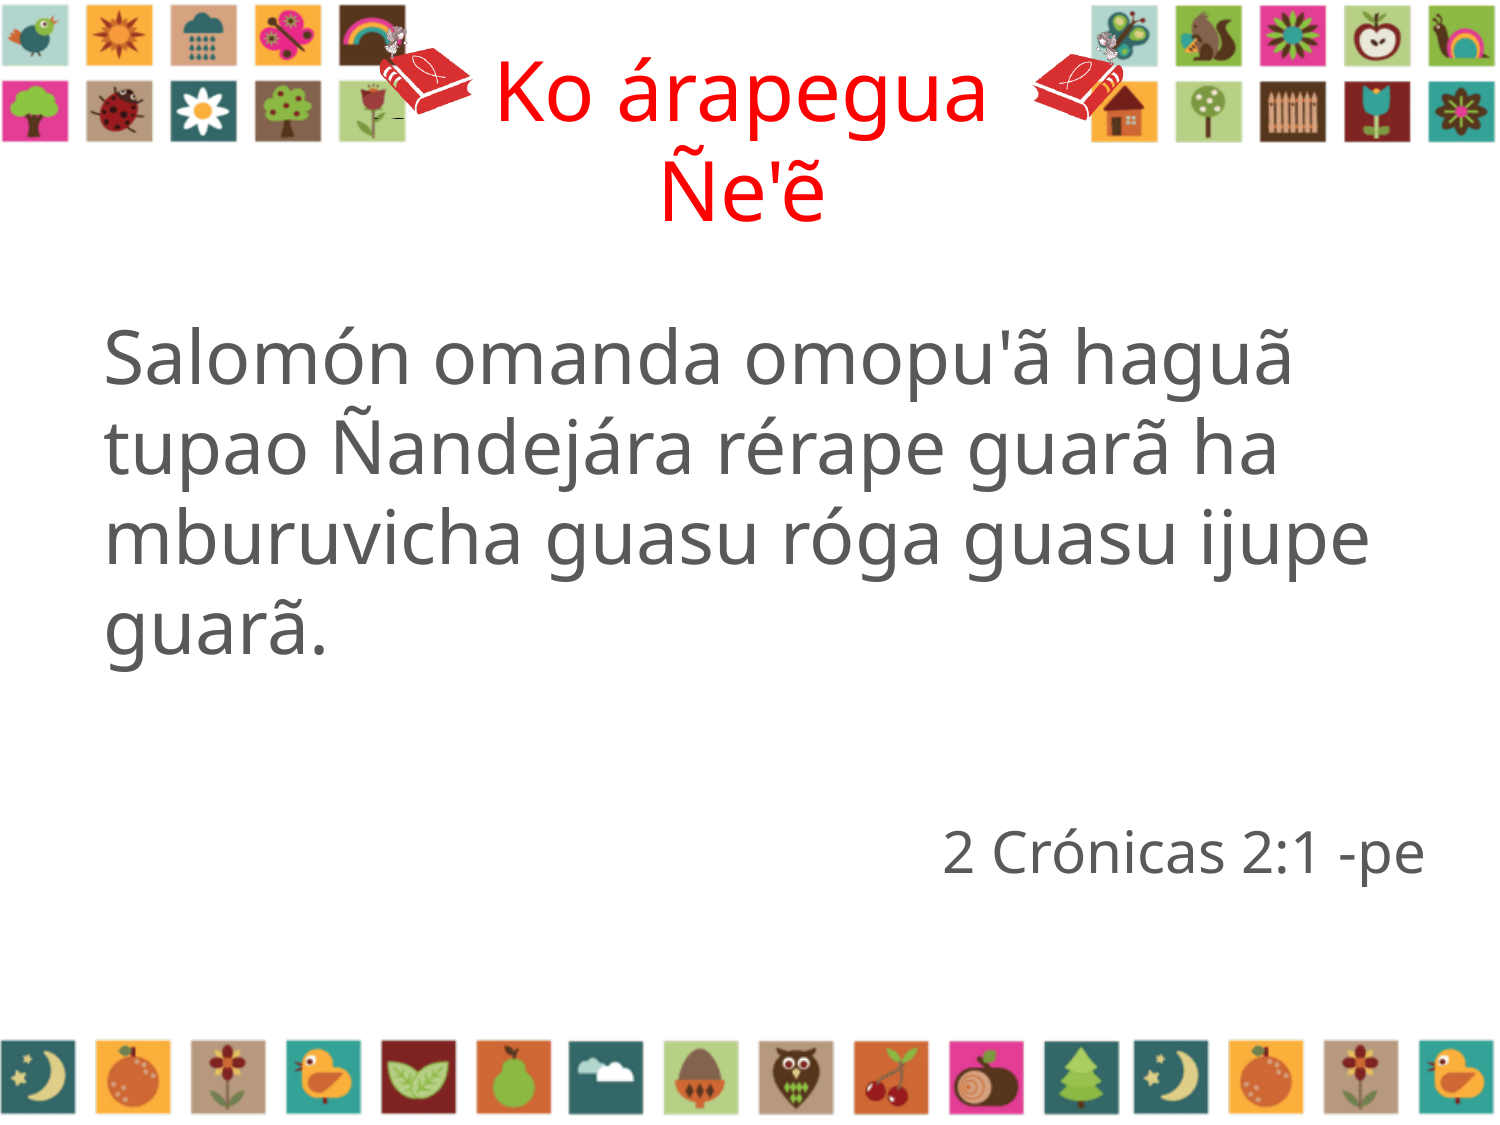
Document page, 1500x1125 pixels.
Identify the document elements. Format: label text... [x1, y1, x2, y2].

text_box Ko árapegua Ñe'ẽ [409, 31, 1075, 246]
picture [0, 3, 505, 150]
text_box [0, 1028, 1500, 1118]
text_box Salomón omanda omopu'ã haguã tupao Ñandejára rérape guarã ha mburuvicha guasu róga guasu ijupe guarã. [88, 302, 1436, 678]
text_box 2 Crónicas 2:1 -pe [808, 807, 1441, 893]
picture [1001, 3, 1500, 150]
